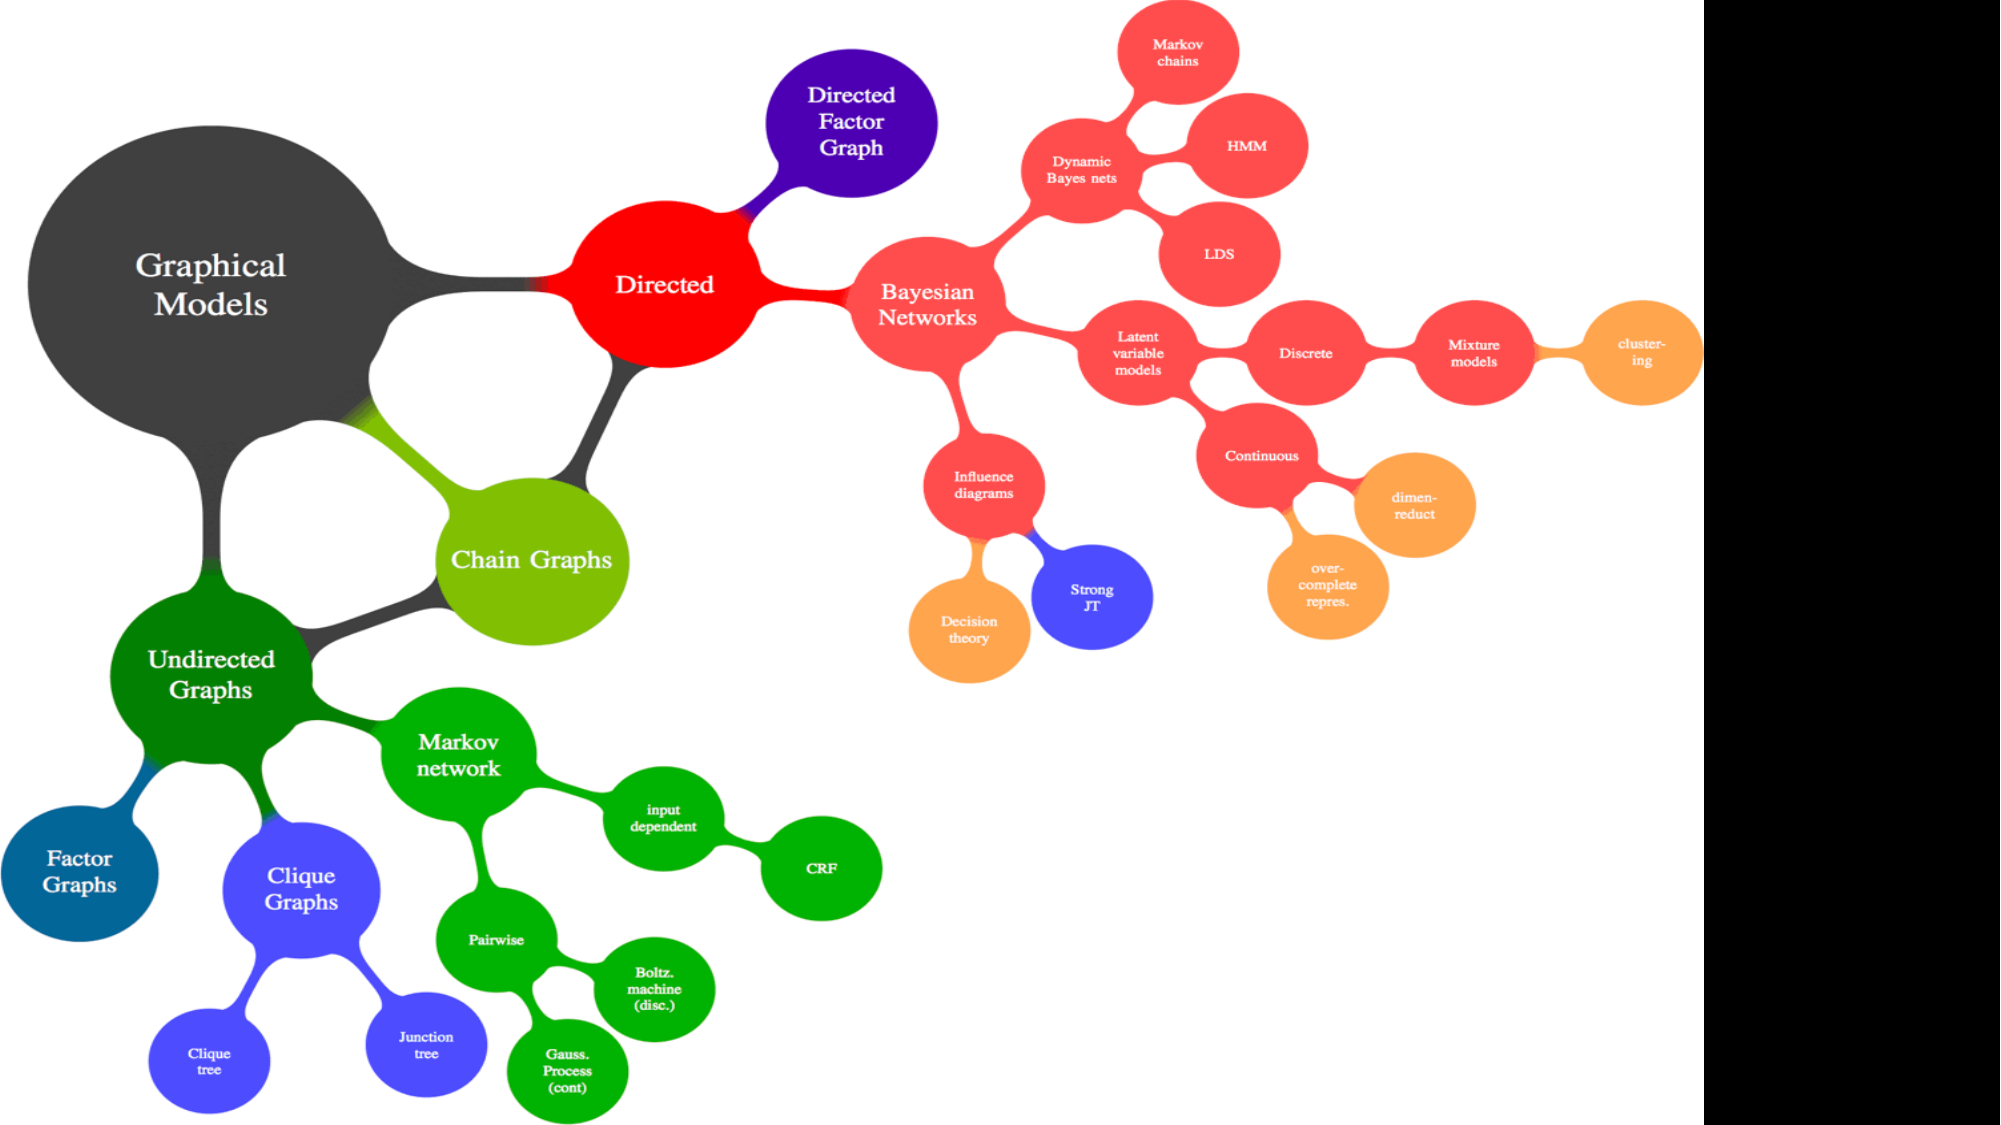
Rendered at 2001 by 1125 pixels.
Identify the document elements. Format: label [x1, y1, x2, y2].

picture [0, 0, 1704, 1125]
